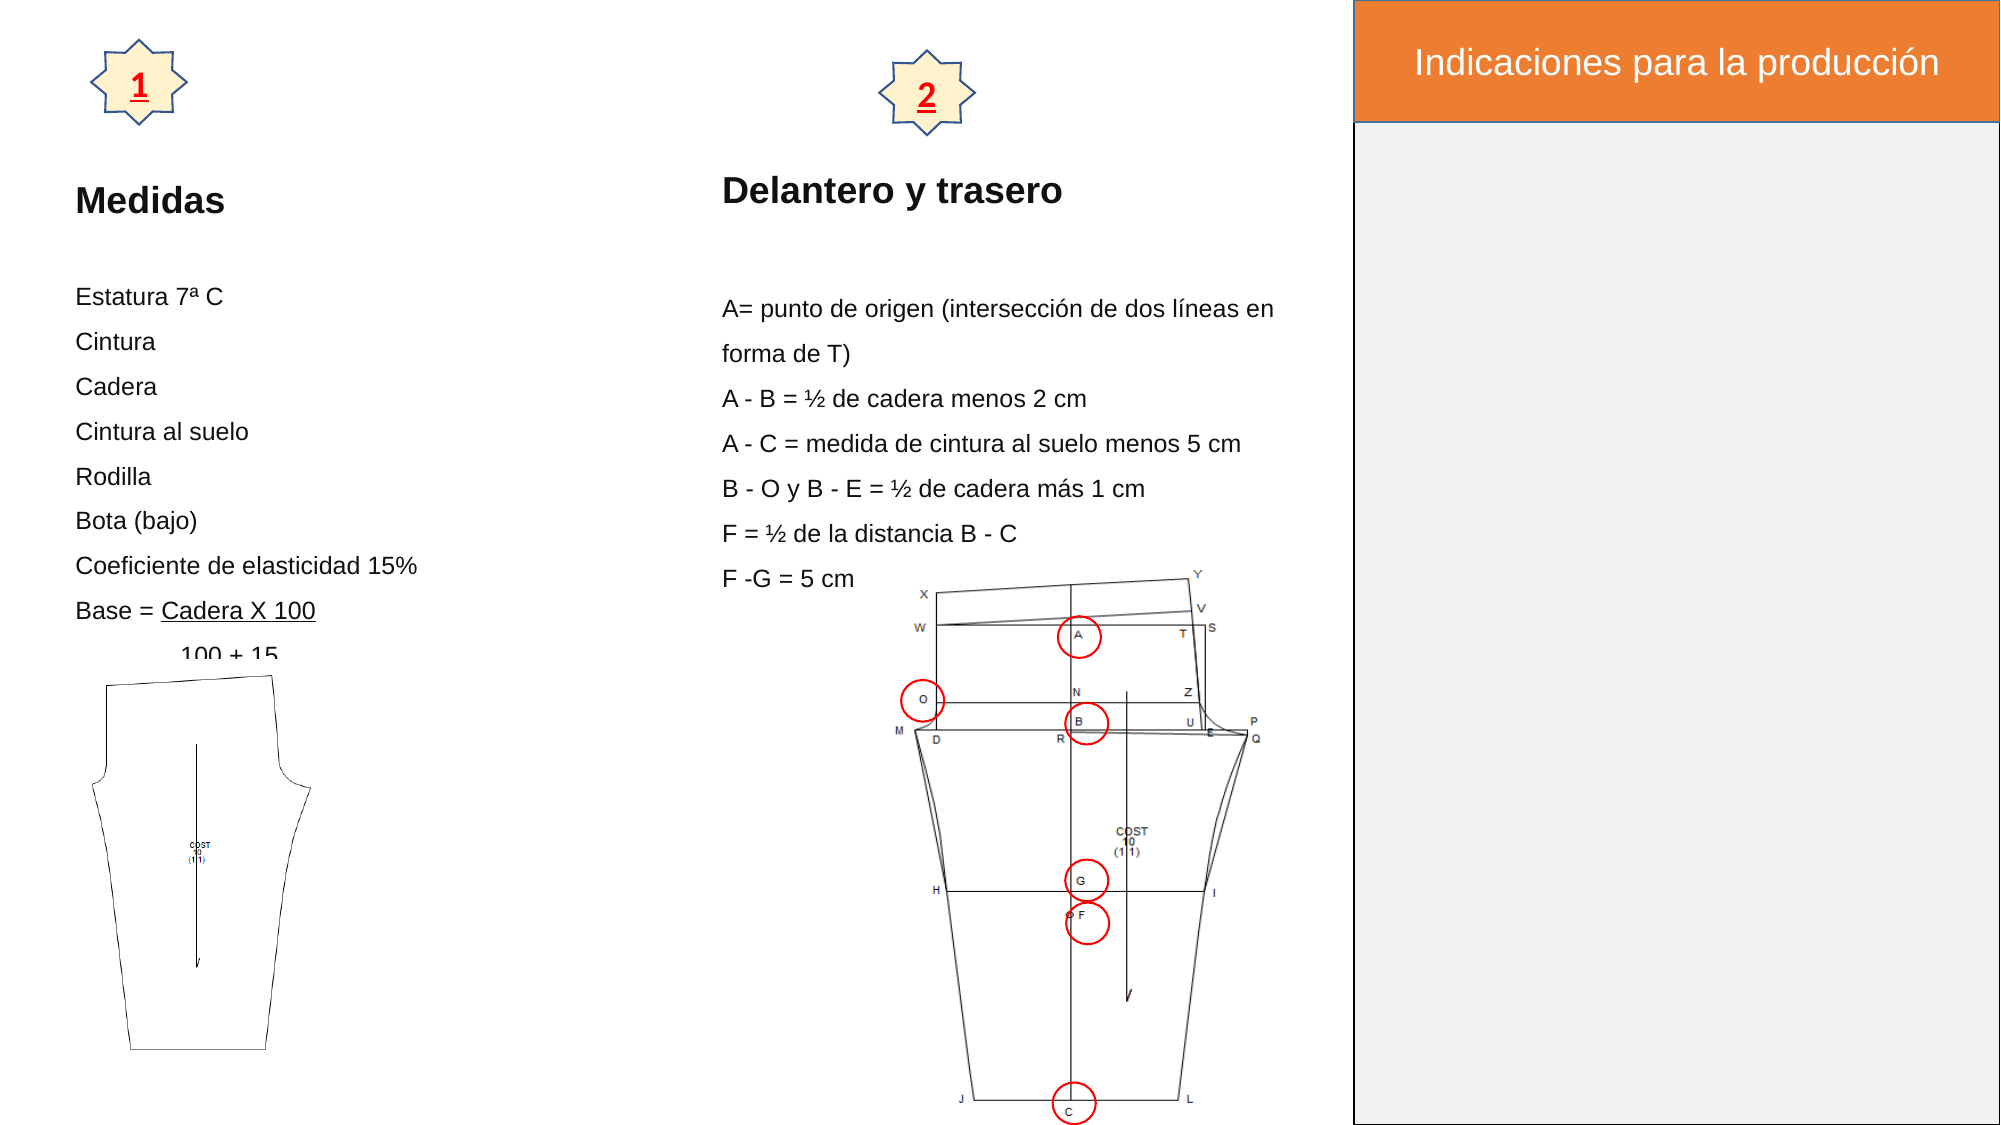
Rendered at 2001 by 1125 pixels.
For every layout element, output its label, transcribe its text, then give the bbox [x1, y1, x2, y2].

text_box [1353, 122, 2000, 1125]
text_box Delantero y trasero A= punto de origen (intersección de dos líneas en forma de T) A - B = ½ de cadera menos 2 cm A - C = medida de cintura al suelo menos 5 cm B - O y B - E = ½ de cadera más 1 cm F = ½ de la distancia B - C F -G = 5 cm [707, 135, 1354, 600]
text_box 1 [89, 38, 189, 126]
text_box Medidas Estatura 7ª C Cintura Cadera Cintura al suelo Rodilla Bota (bajo) Coeficiente de elasticidad 15% Base = Cadera X 100 100 + 15 [60, 145, 879, 677]
text_box 2 [877, 48, 977, 135]
picture [90, 659, 318, 1060]
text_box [879, 562, 1280, 1125]
text_box Indicaciones para la producción [1353, 0, 2000, 122]
